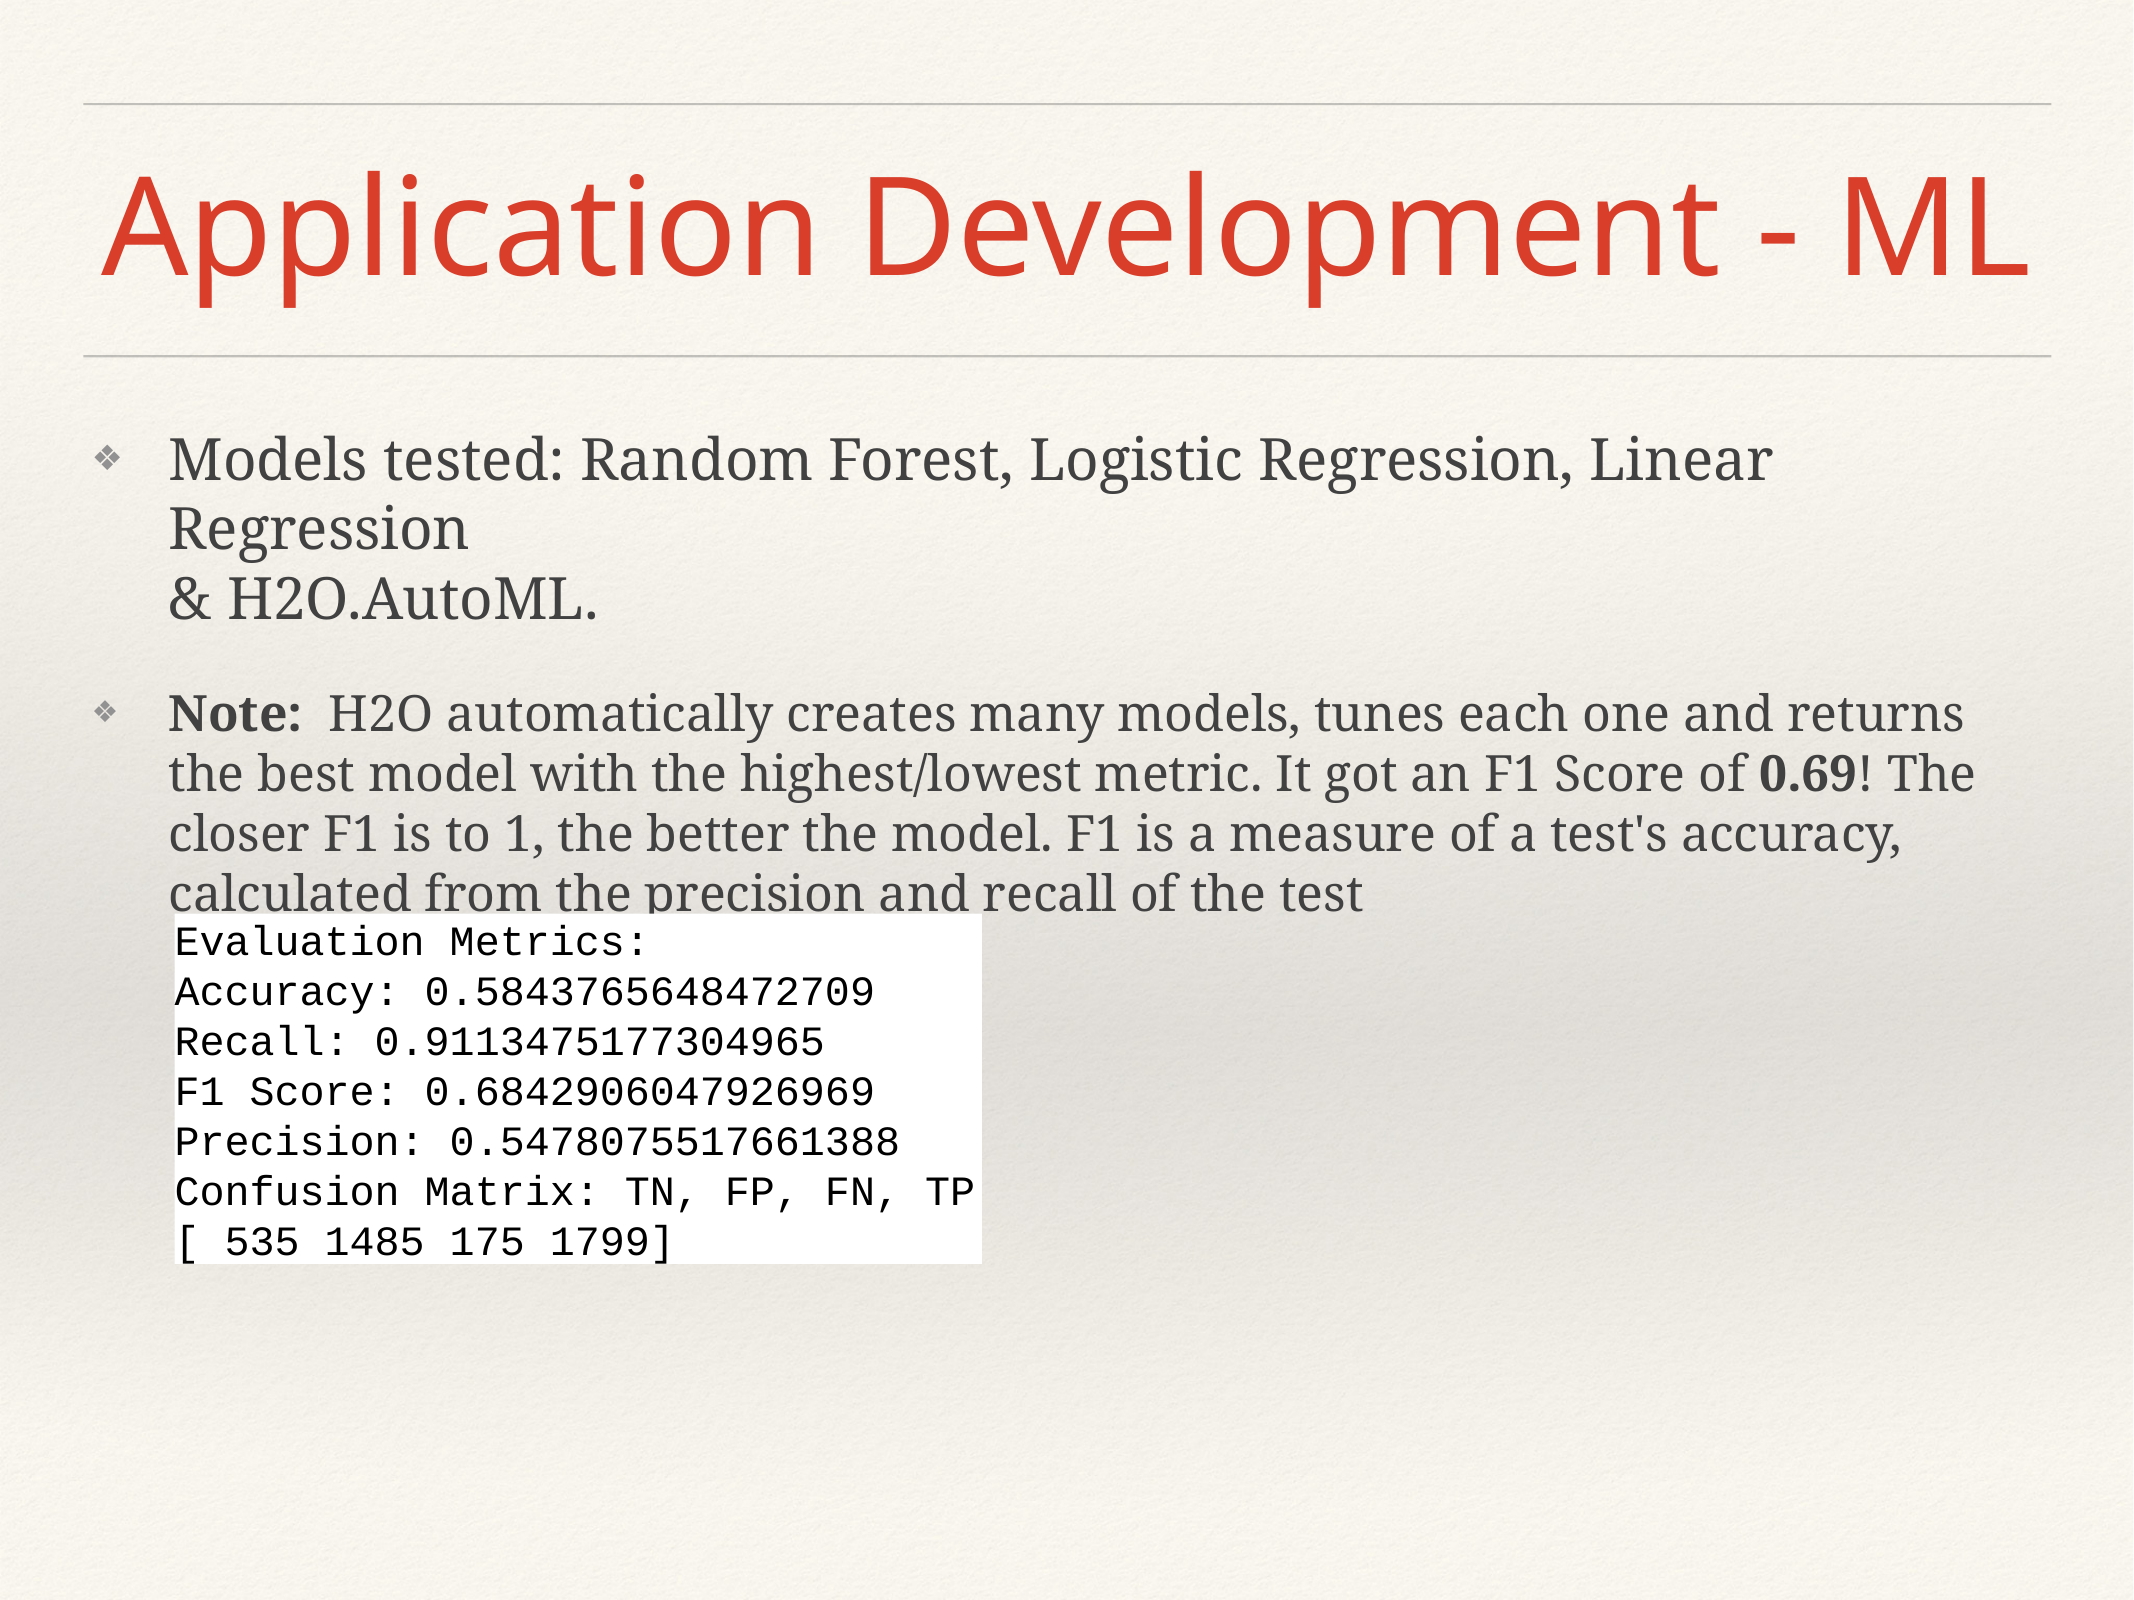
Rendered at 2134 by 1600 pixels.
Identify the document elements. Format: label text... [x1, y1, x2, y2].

picture [0, 0, 2134, 1600]
title Application Development - ML [82, 130, 2051, 332]
list Models tested: Random Forest, Logistic Regression, Linear Regression & H2O.AutoML. Note: H2O automatically creates many models, tunes each one and returns the best model with the highest/lowest metric. It got an F1 Score of 0.69! The closer F1 is to 1, the better the model. F1 is a measure of a test's accuracy, calculated from the precision and recall of the test [82, 413, 2051, 1008]
text_box Evaluation Metrics: Accuracy: 0.5843765648472709 Recall: 0.9113475177304965 F1 Score: 0.6842906047926969 Precision: 0.5478075517661388 Confusion Matrix: TN, FP, FN, TP [ 535 1485 175 1799] [174, 913, 982, 1264]
